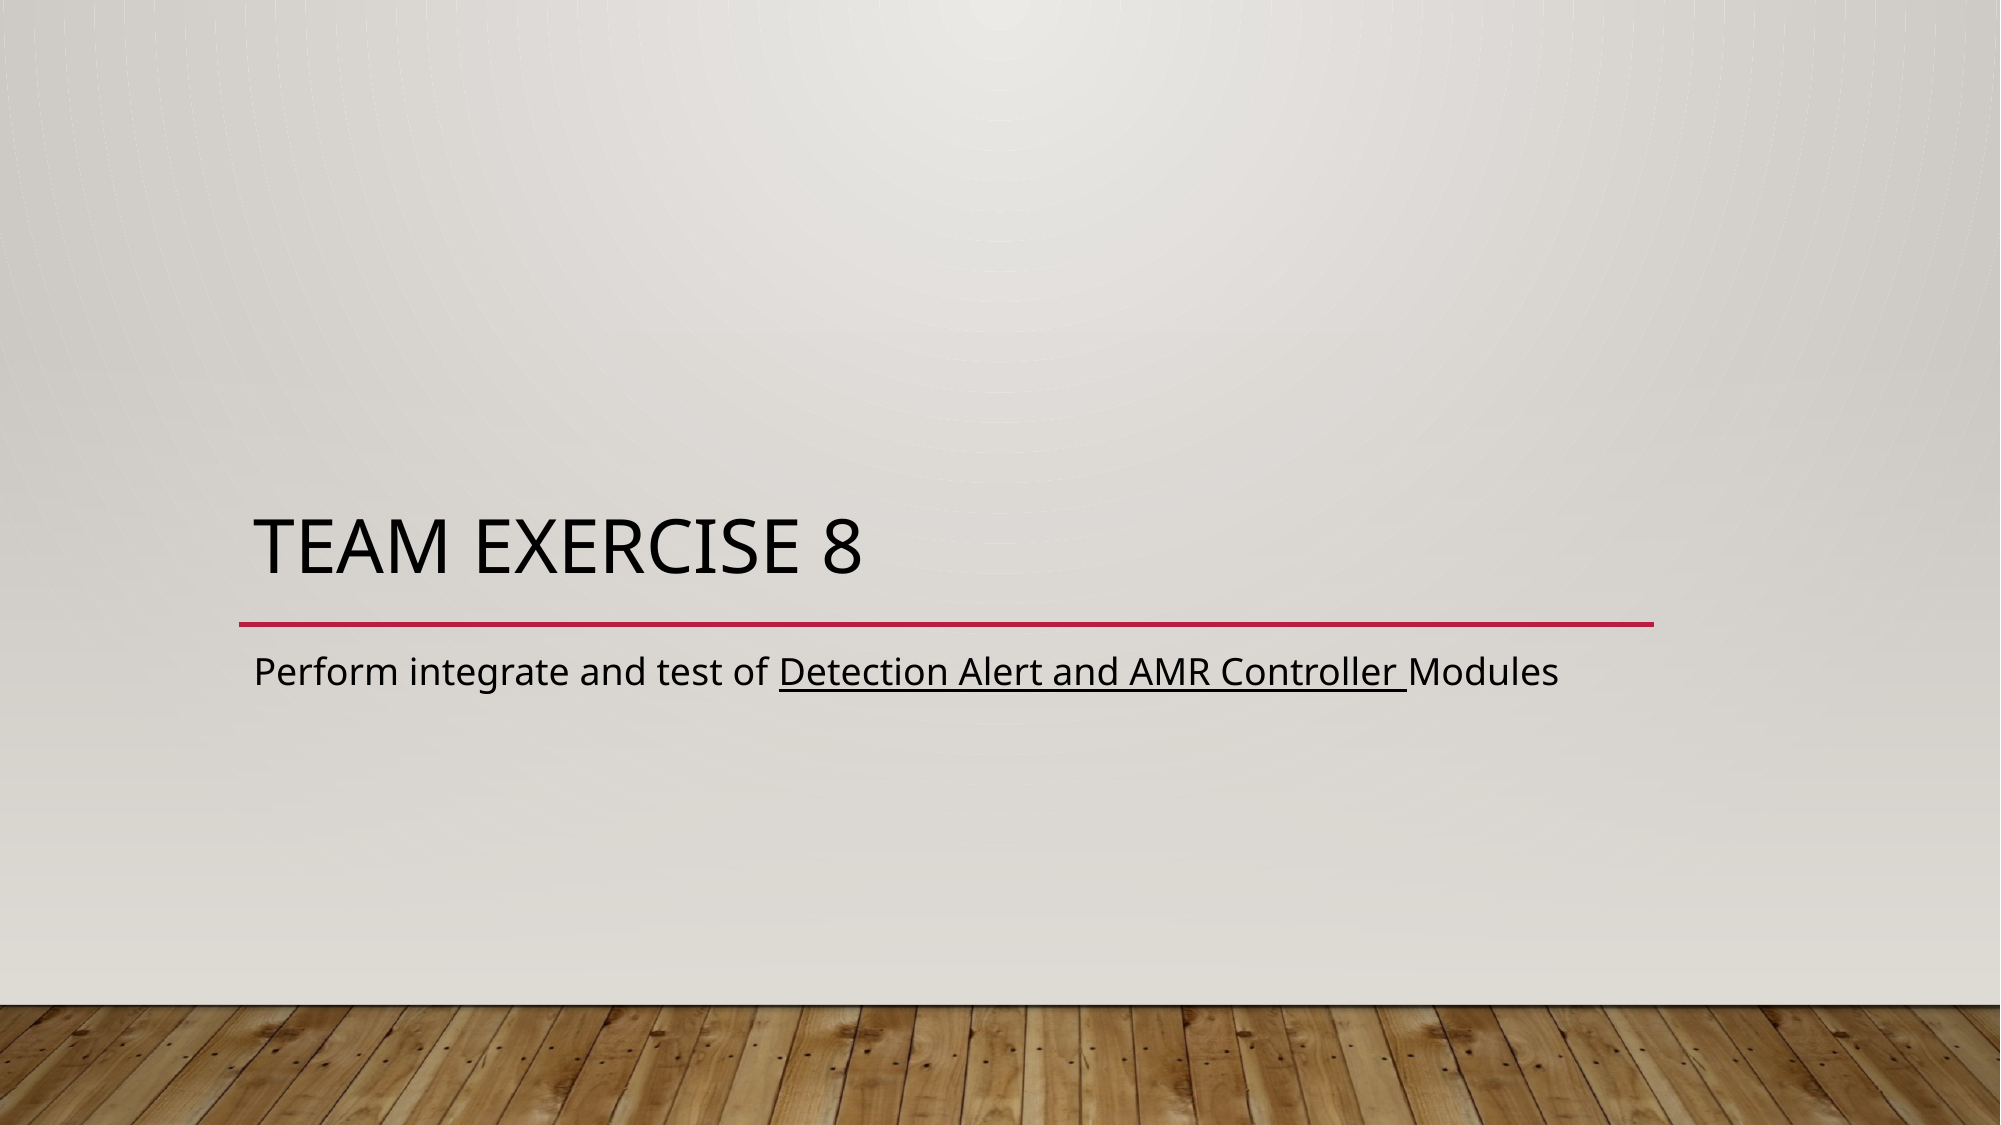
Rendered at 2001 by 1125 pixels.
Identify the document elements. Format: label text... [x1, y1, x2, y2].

list Perform integrate and test of Detection Alert and AMR Controller Modules [238, 624, 1655, 791]
title Team Exercise 8 [238, 288, 1657, 598]
picture [0, 1005, 2000, 1125]
